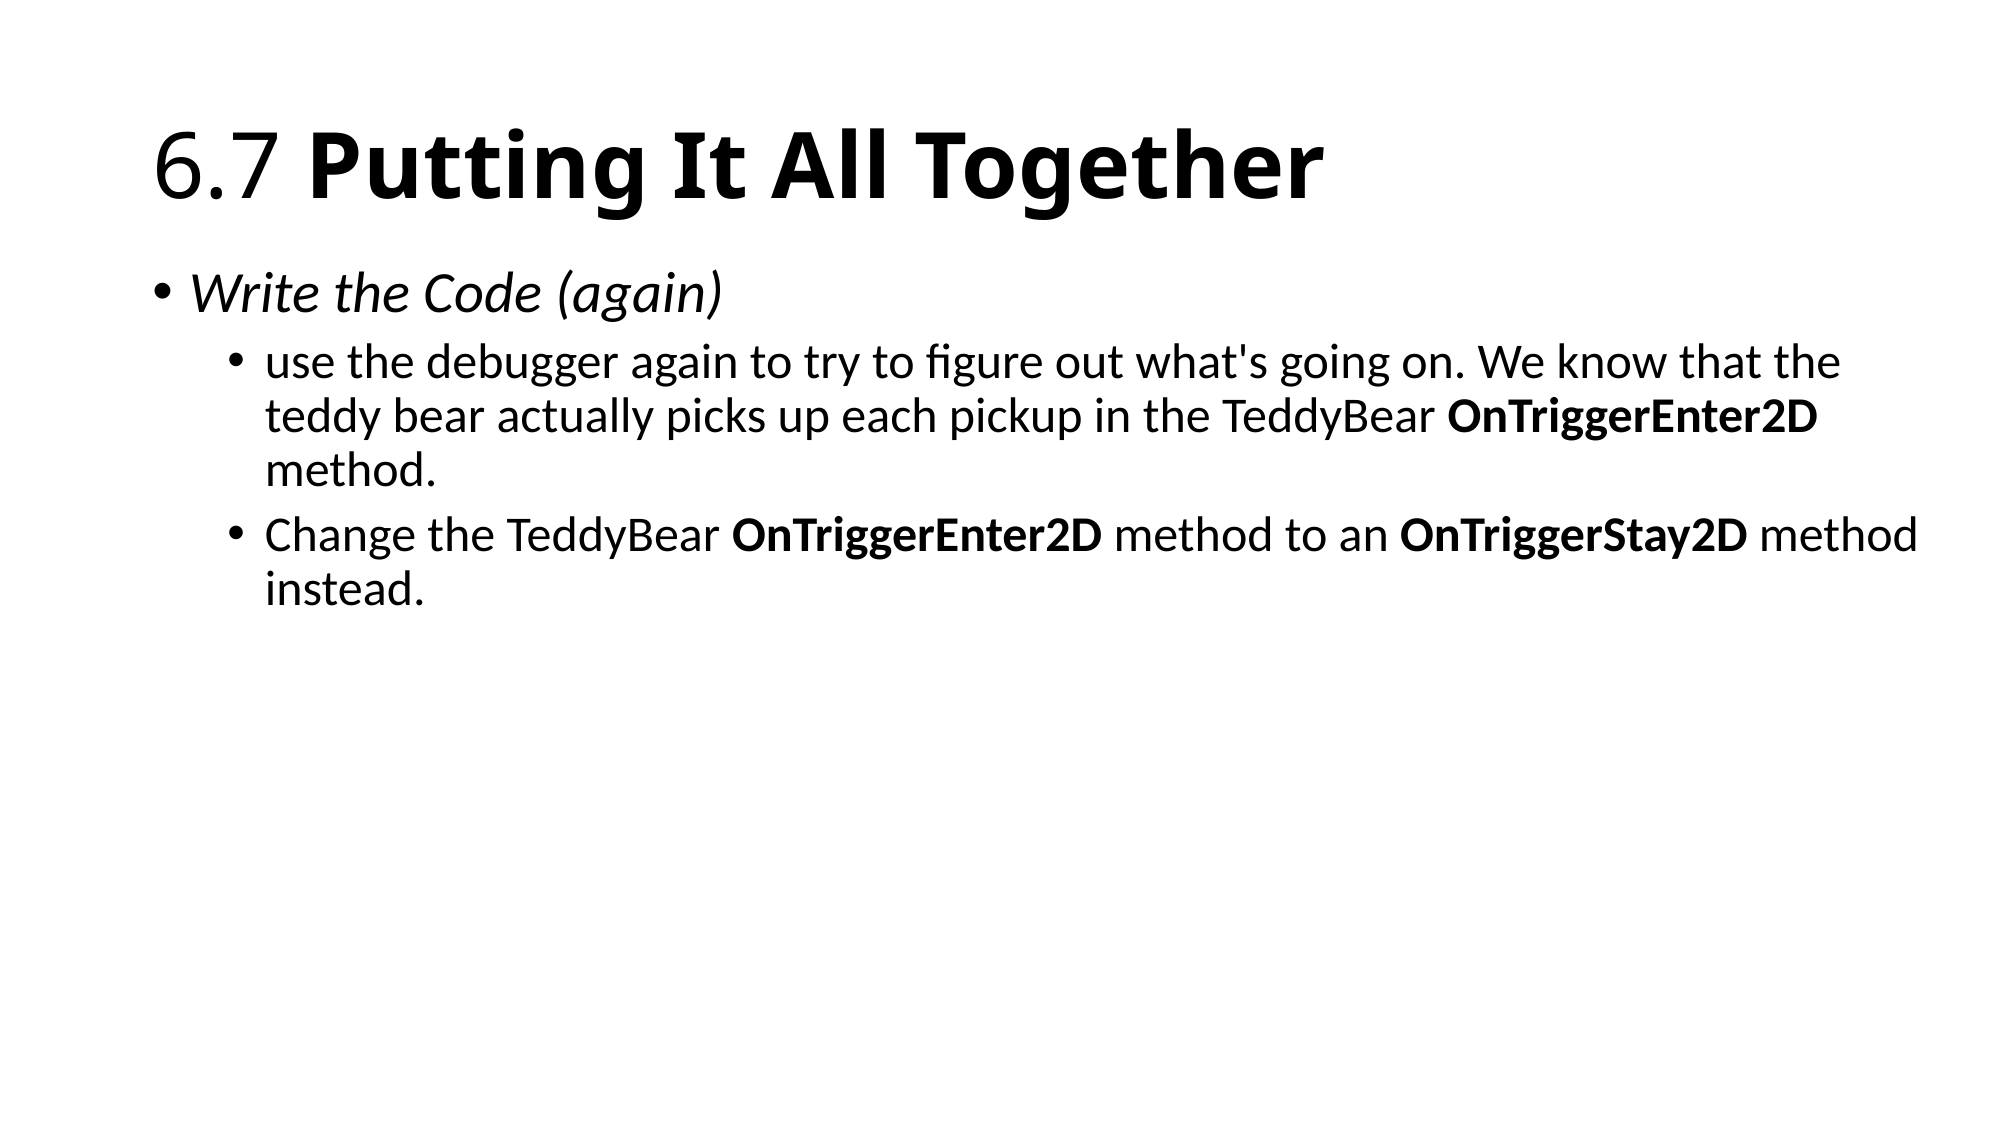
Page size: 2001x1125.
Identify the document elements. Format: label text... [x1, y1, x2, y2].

list Write the Code (again) use the debugger again to try to figure out what's going on. We know that the teddy bear actually picks up each pickup in the TeddyBear OnTriggerEnter2D method. Change the TeddyBear OnTriggerEnter2D method to an OnTriggerStay2D method instead. [137, 254, 1975, 1101]
title 6.7 Putting It All Together [137, 59, 1863, 254]
